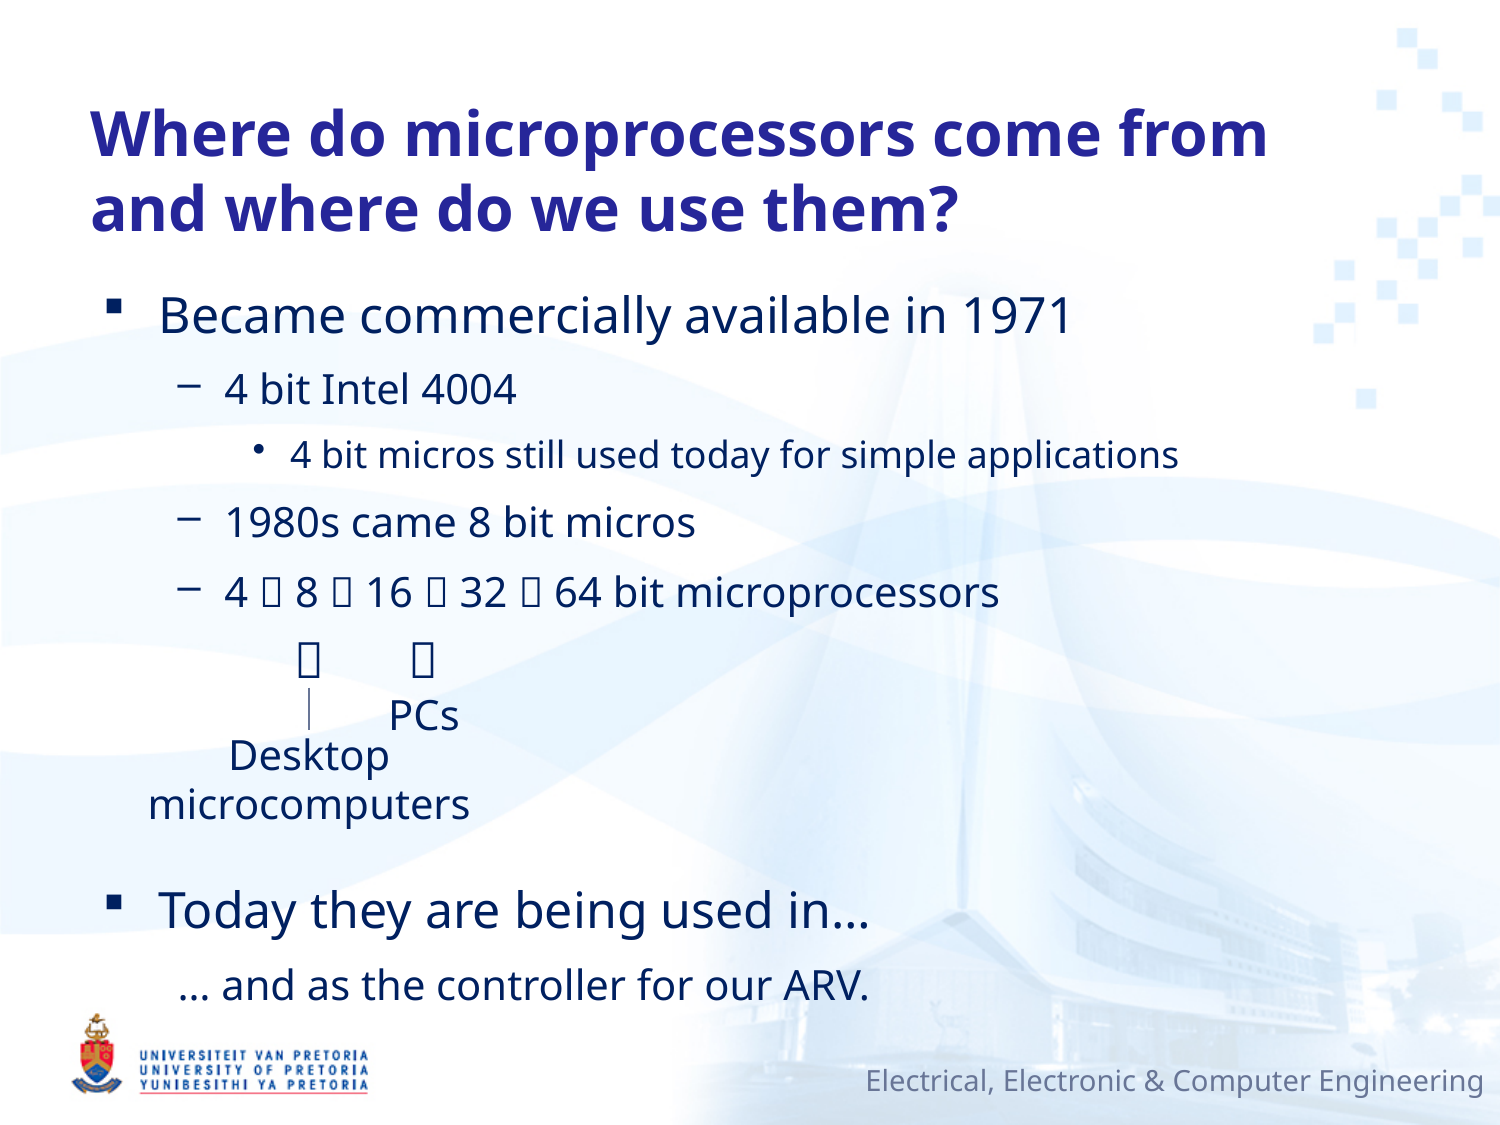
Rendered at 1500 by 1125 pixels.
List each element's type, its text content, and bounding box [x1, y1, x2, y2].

text_box  Desktop microcomputers [132, 621, 486, 836]
picture [0, 0, 1500, 1125]
title Where do microprocessors come from and where do we use them? [75, 75, 1350, 263]
list Became commercially available in 1971 4 bit Intel 4004 4 bit micros still used today for simple applications 1980s came 8 bit micros 4  8  16  32  64 bit microprocessors Today they are being used in… … and as the controller for our ARV. [87, 267, 1363, 1041]
